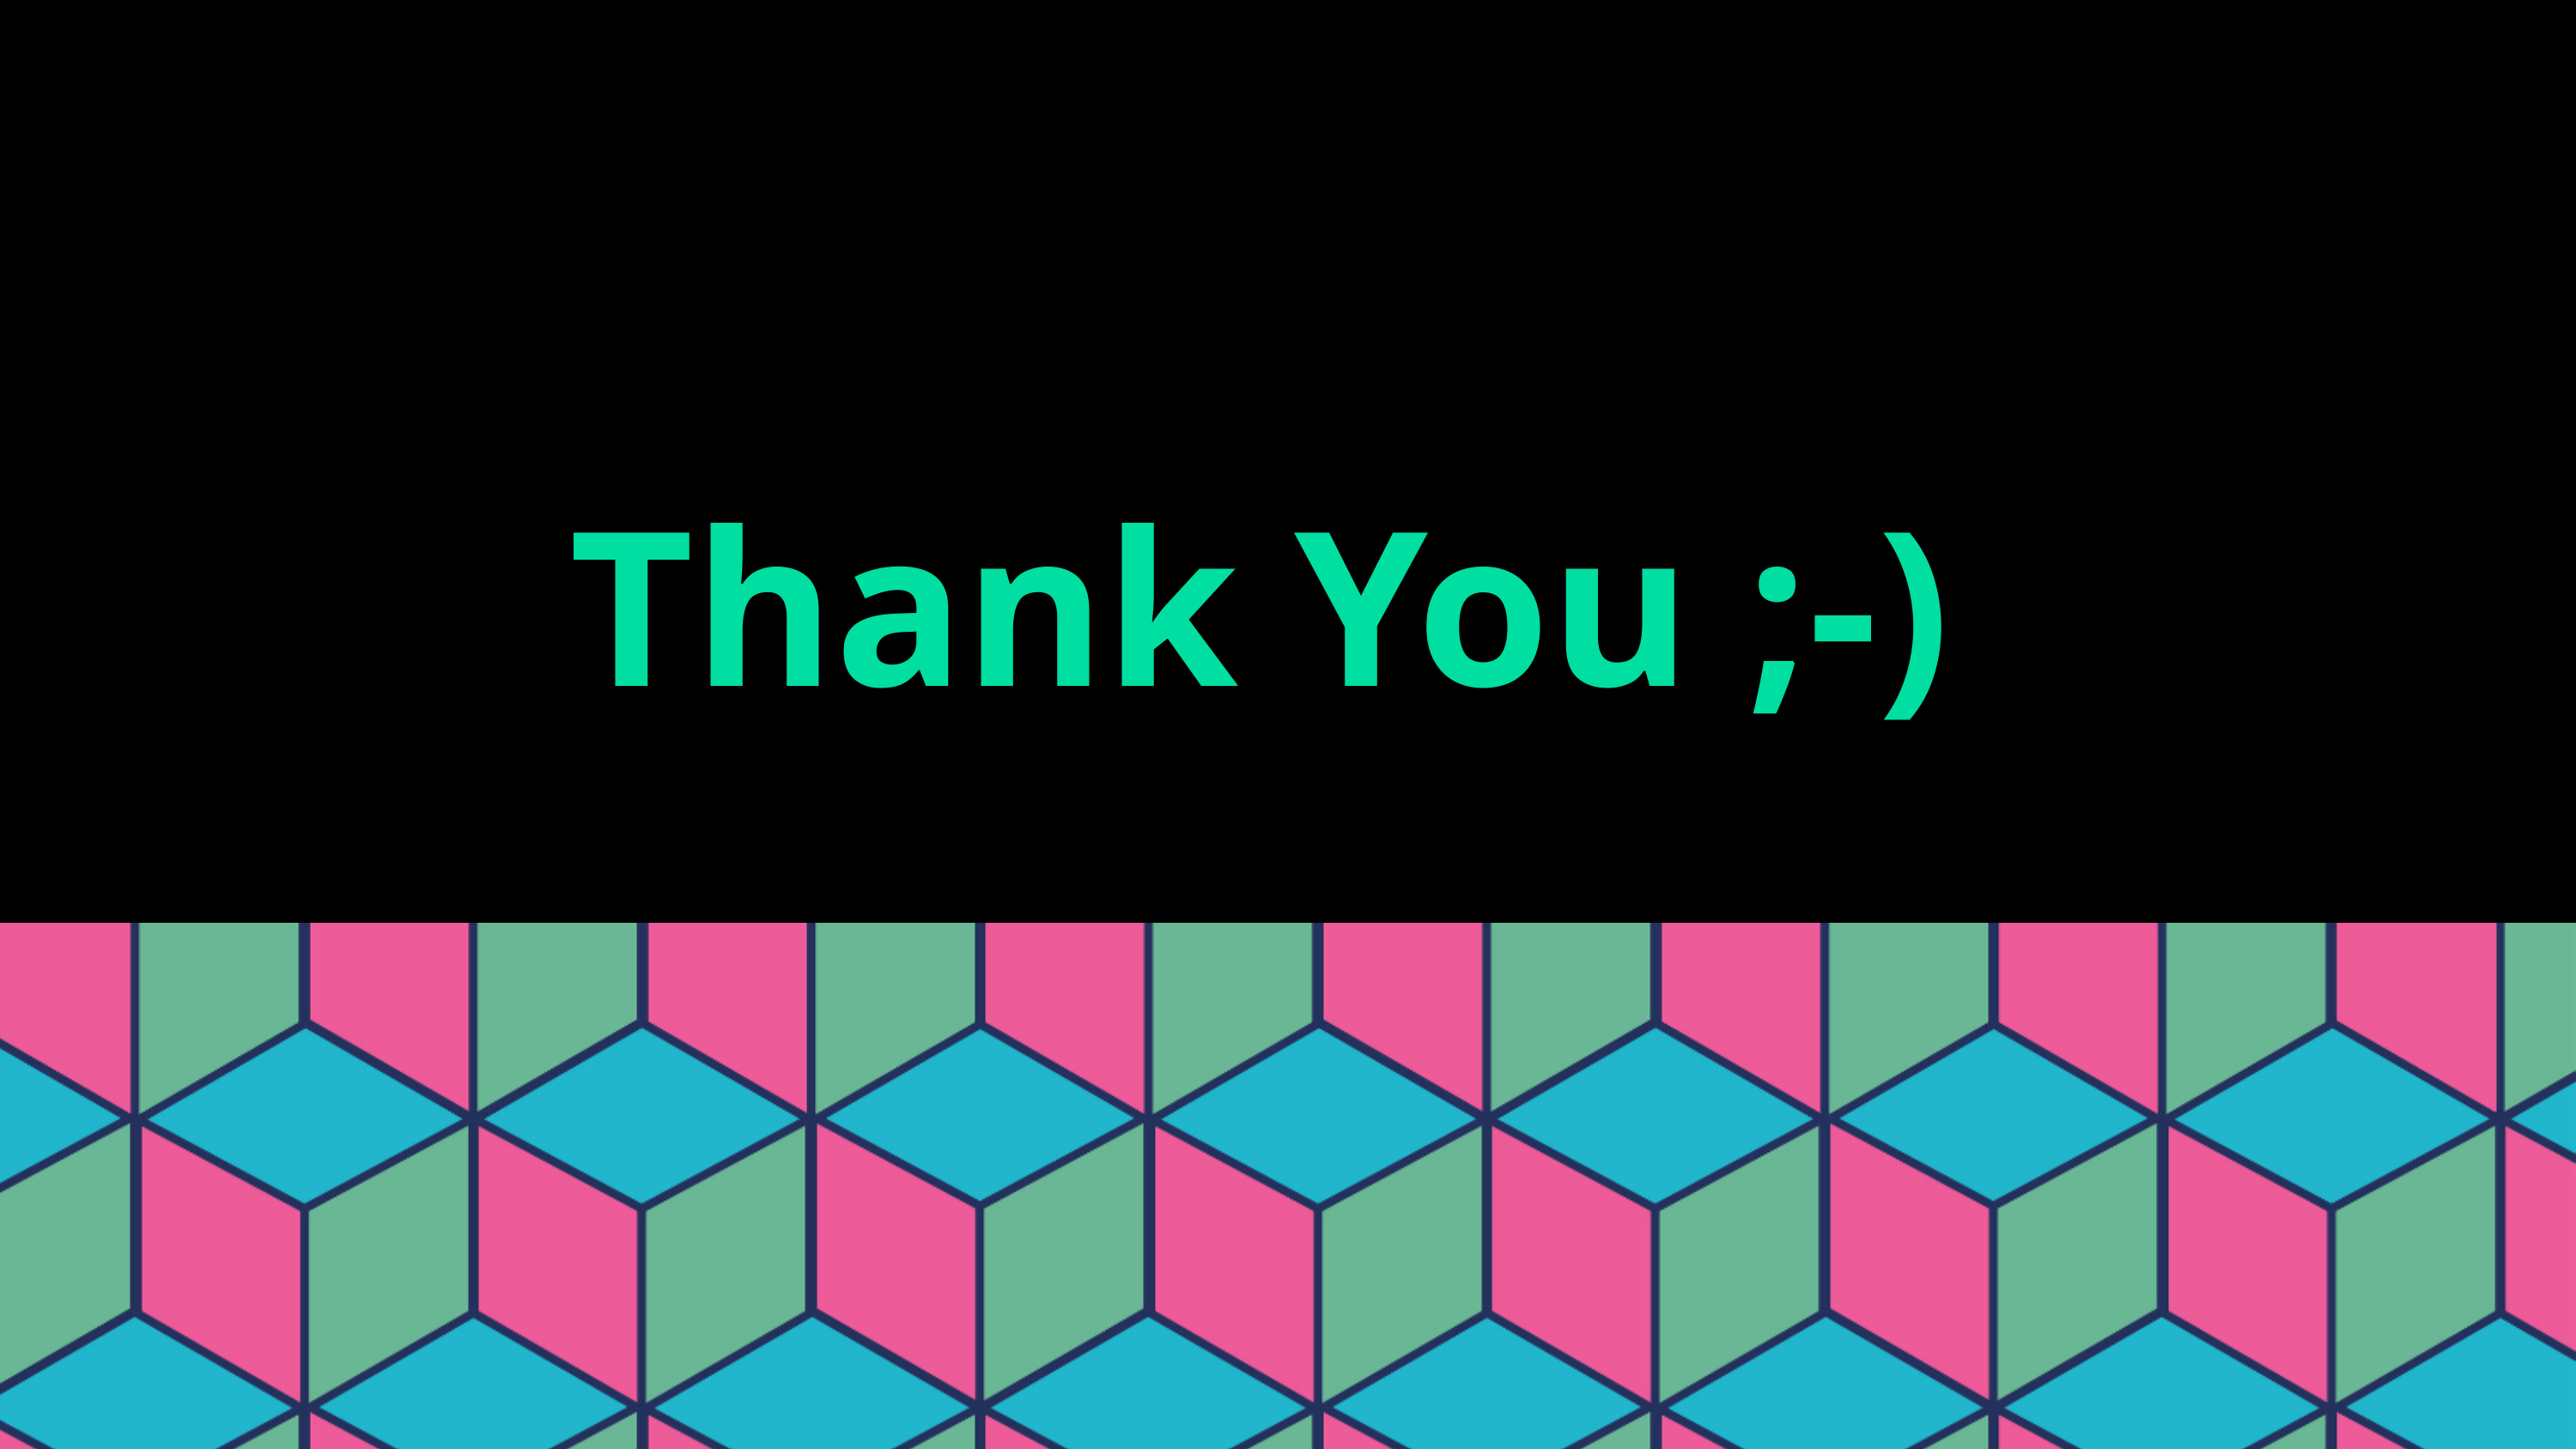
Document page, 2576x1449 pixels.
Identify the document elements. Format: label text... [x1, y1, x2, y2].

text_box Thank You ;-) [408, 458, 2168, 730]
picture [0, 923, 2576, 1449]
